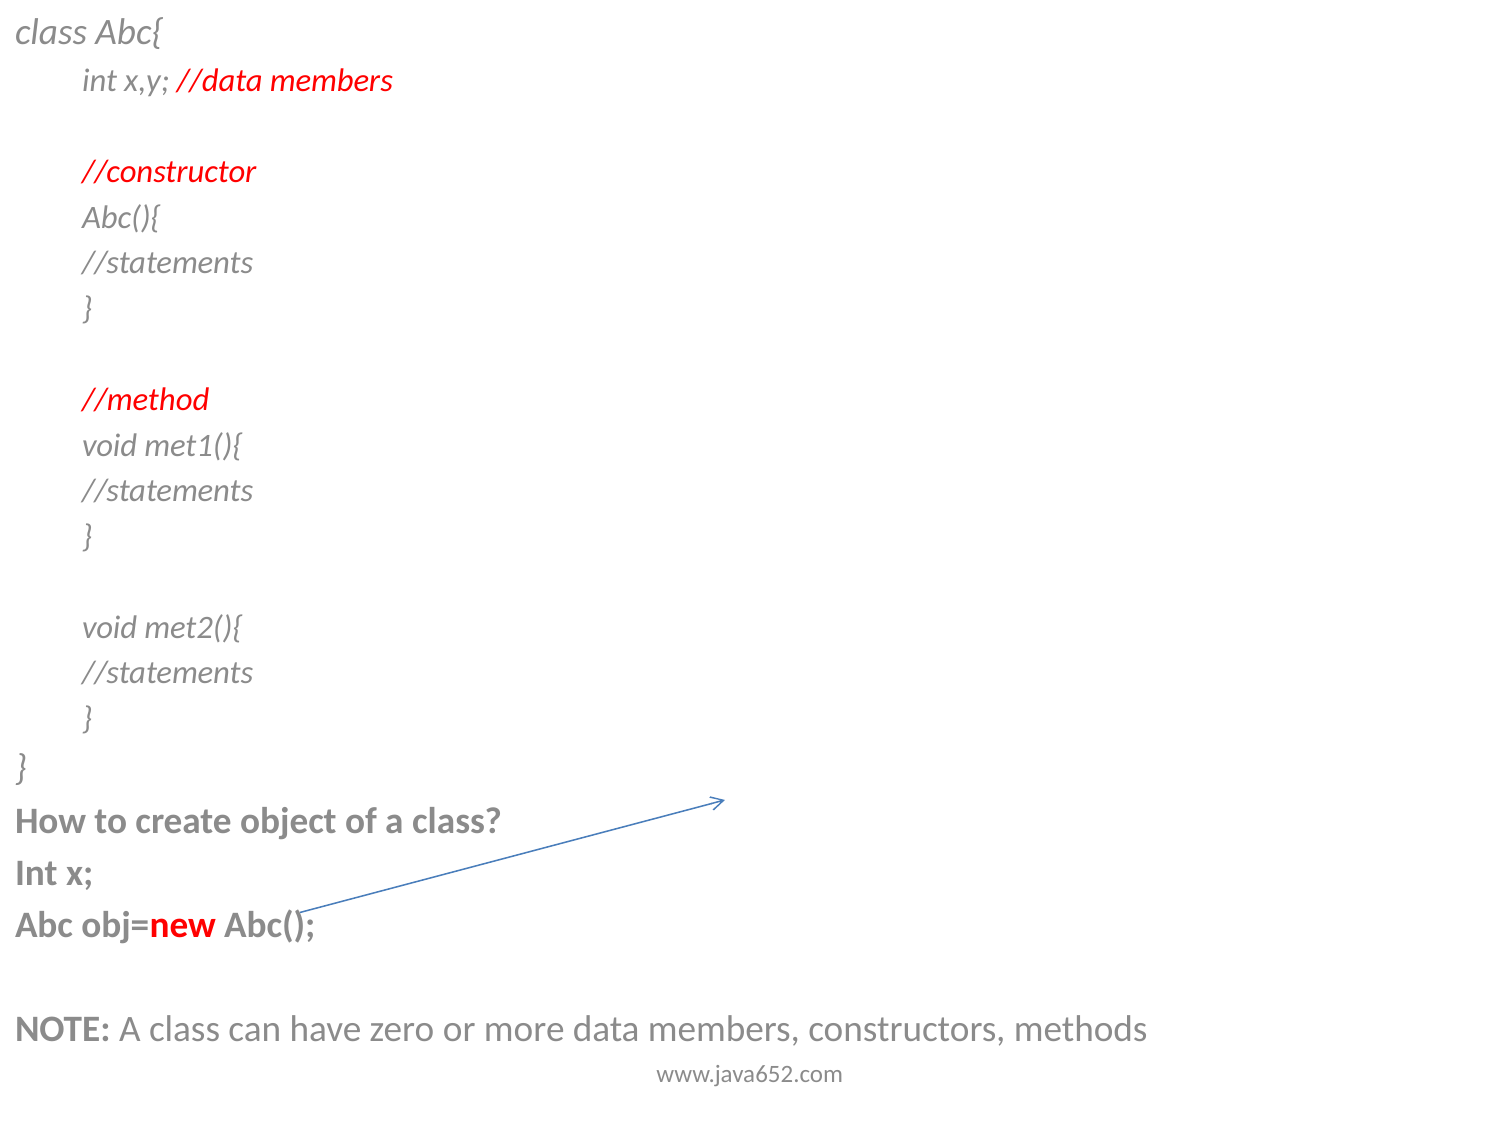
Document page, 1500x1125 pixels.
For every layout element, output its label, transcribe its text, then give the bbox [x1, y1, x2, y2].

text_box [299, 799, 726, 913]
subtitle class Abc{ int x,y; //data members //constructor Abc(){ //statements } //method void met1(){ //statements } void met2(){ //statements } } How to create object of a class? Int x; Abc obj=new Abc(); NOTE: A class can have zero or more data members, constructors, methods [0, 0, 1463, 1075]
footer www.java652.com [512, 1042, 988, 1103]
